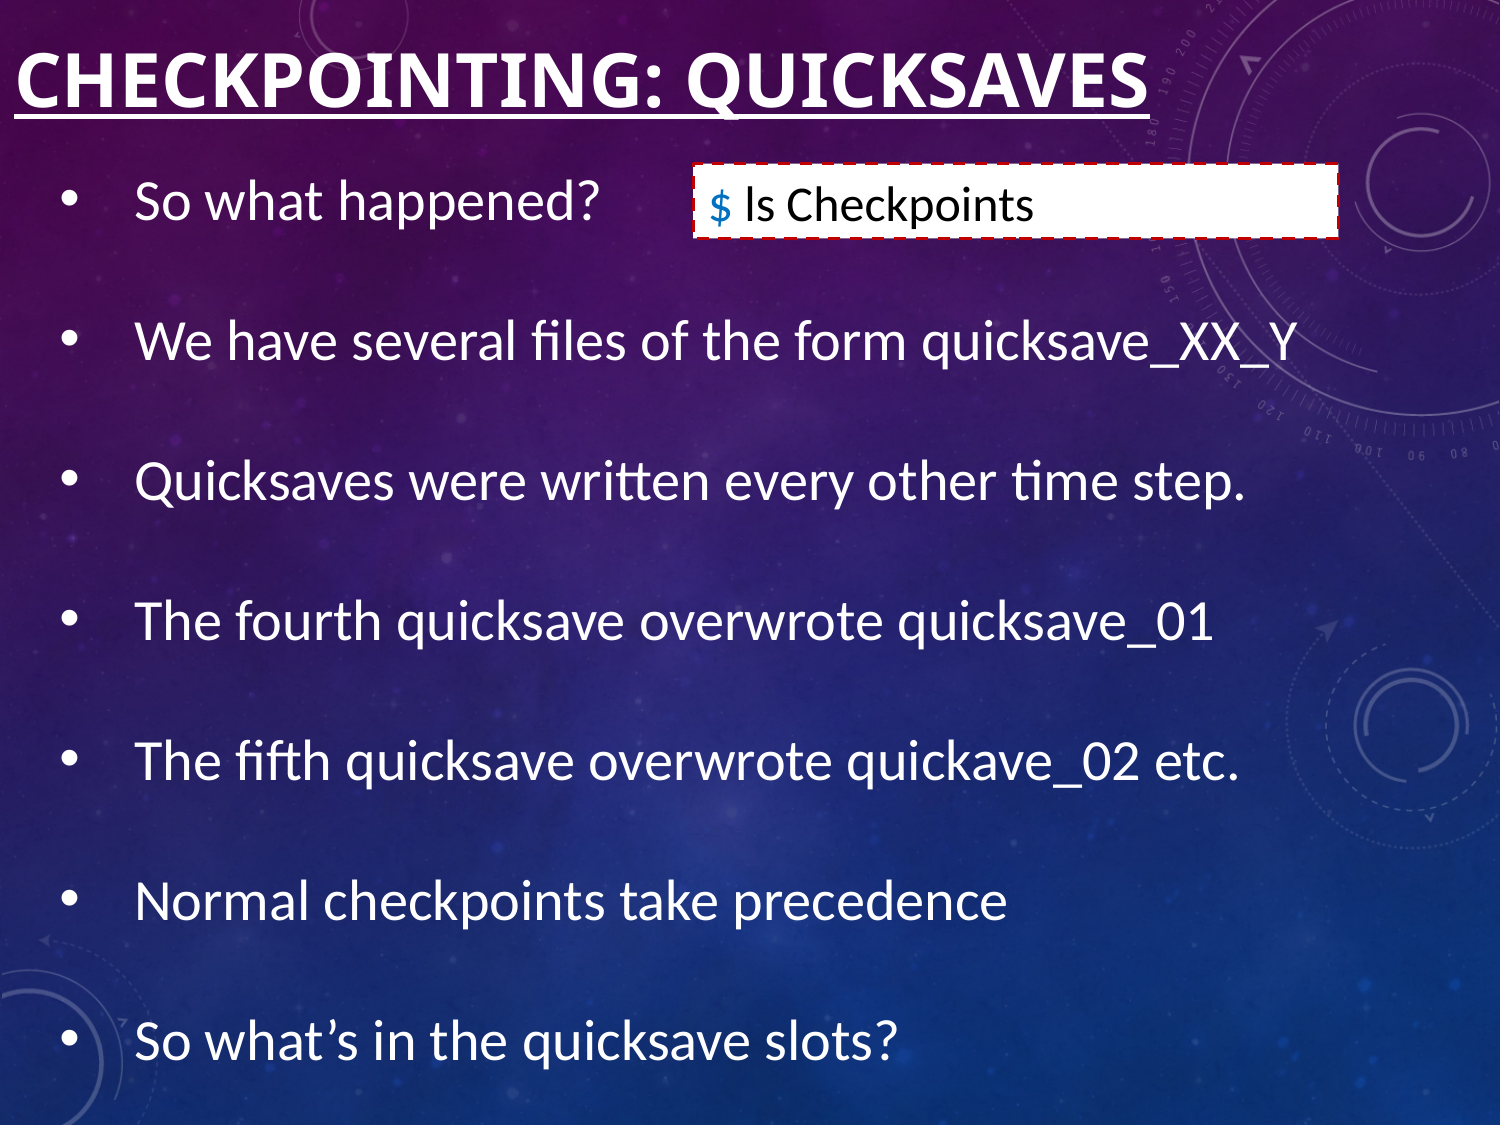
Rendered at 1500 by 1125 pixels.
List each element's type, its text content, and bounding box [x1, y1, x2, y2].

text_box $ ls Checkpoints [693, 163, 1339, 239]
text_box So what happened? We have several files of the form quicksave_XX_Y Quicksaves were written every other time step. The fourth quicksave overwrote quicksave_01 The fifth quicksave overwrote quickave_02 etc. Normal checkpoints take precedence So what’s in the quicksave slots? [59, 162, 1459, 1073]
title Checkpointing: Quicksaves [0, 0, 1218, 198]
picture [0, 0, 1500, 1125]
